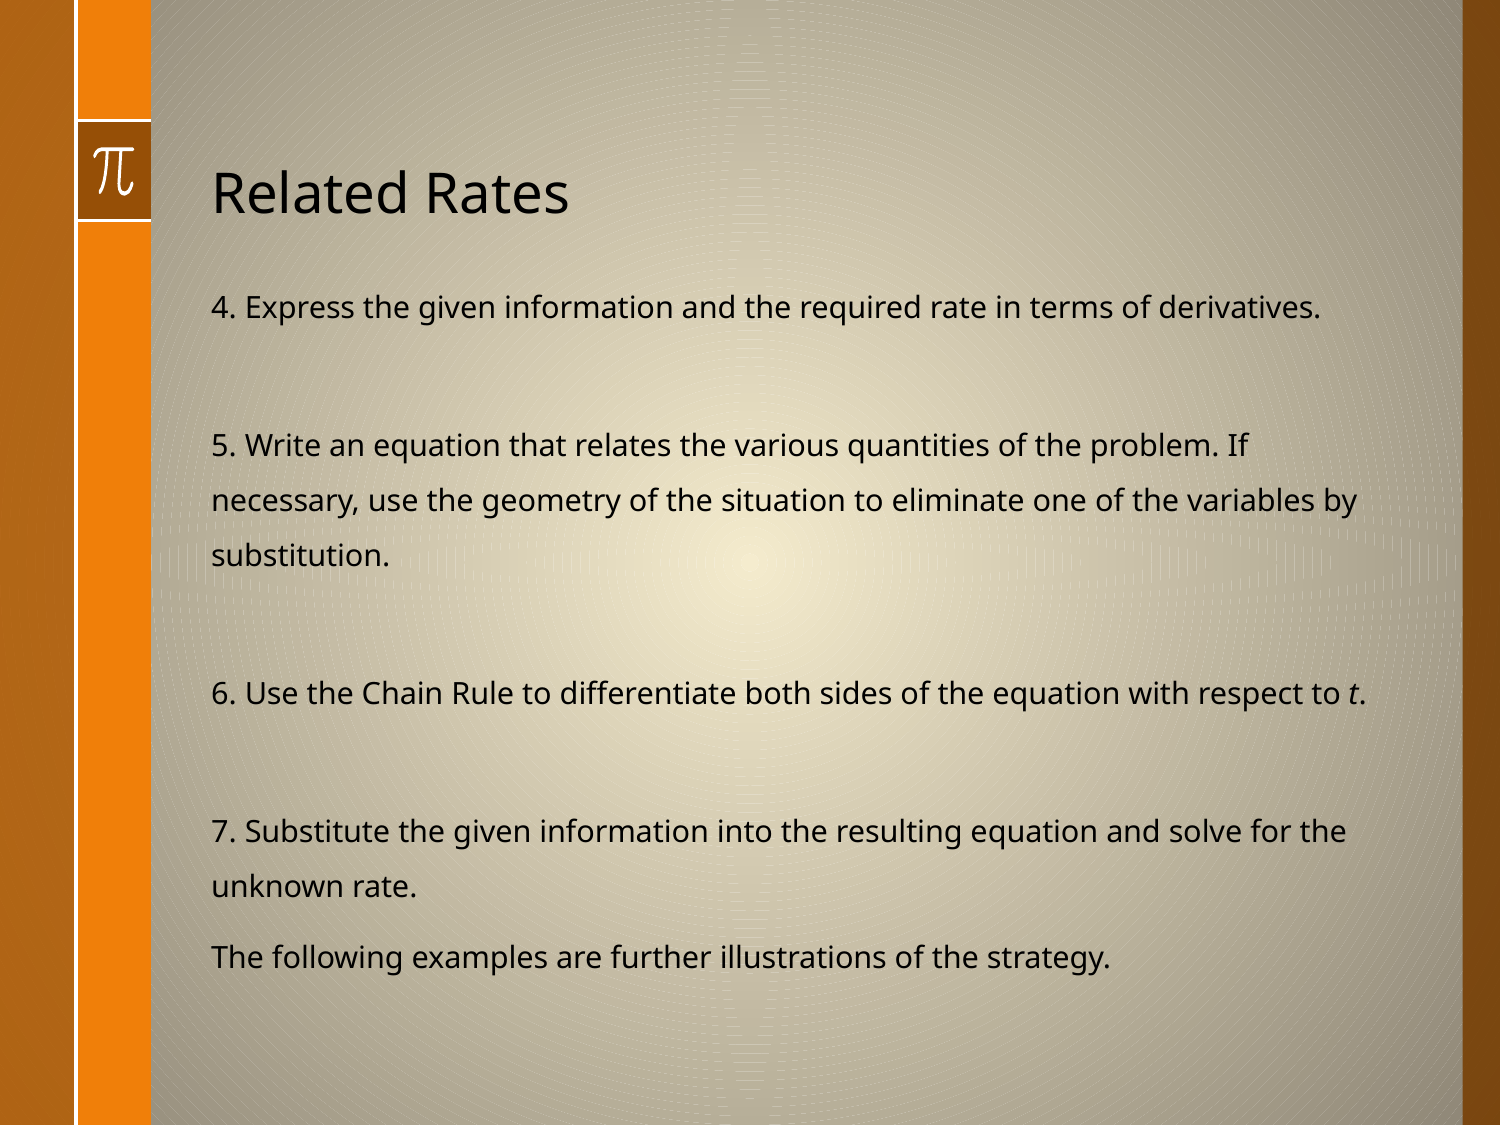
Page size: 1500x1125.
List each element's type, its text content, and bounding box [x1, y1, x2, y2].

list 4. Express the given information and the required rate in terms of derivatives. 5. Write an equation that relates the various quantities of the problem. If necessary, use the geometry of the situation to eliminate one of the variables by substitution. 6. Use the Chain Rule to differentiate both sides of the equation with respect to t. 7. Substitute the given information into the resulting equation and solve for the unknown rate. The following examples are further illustrations of the strategy. [196, 262, 1400, 1013]
title Related Rates [196, 29, 1400, 233]
